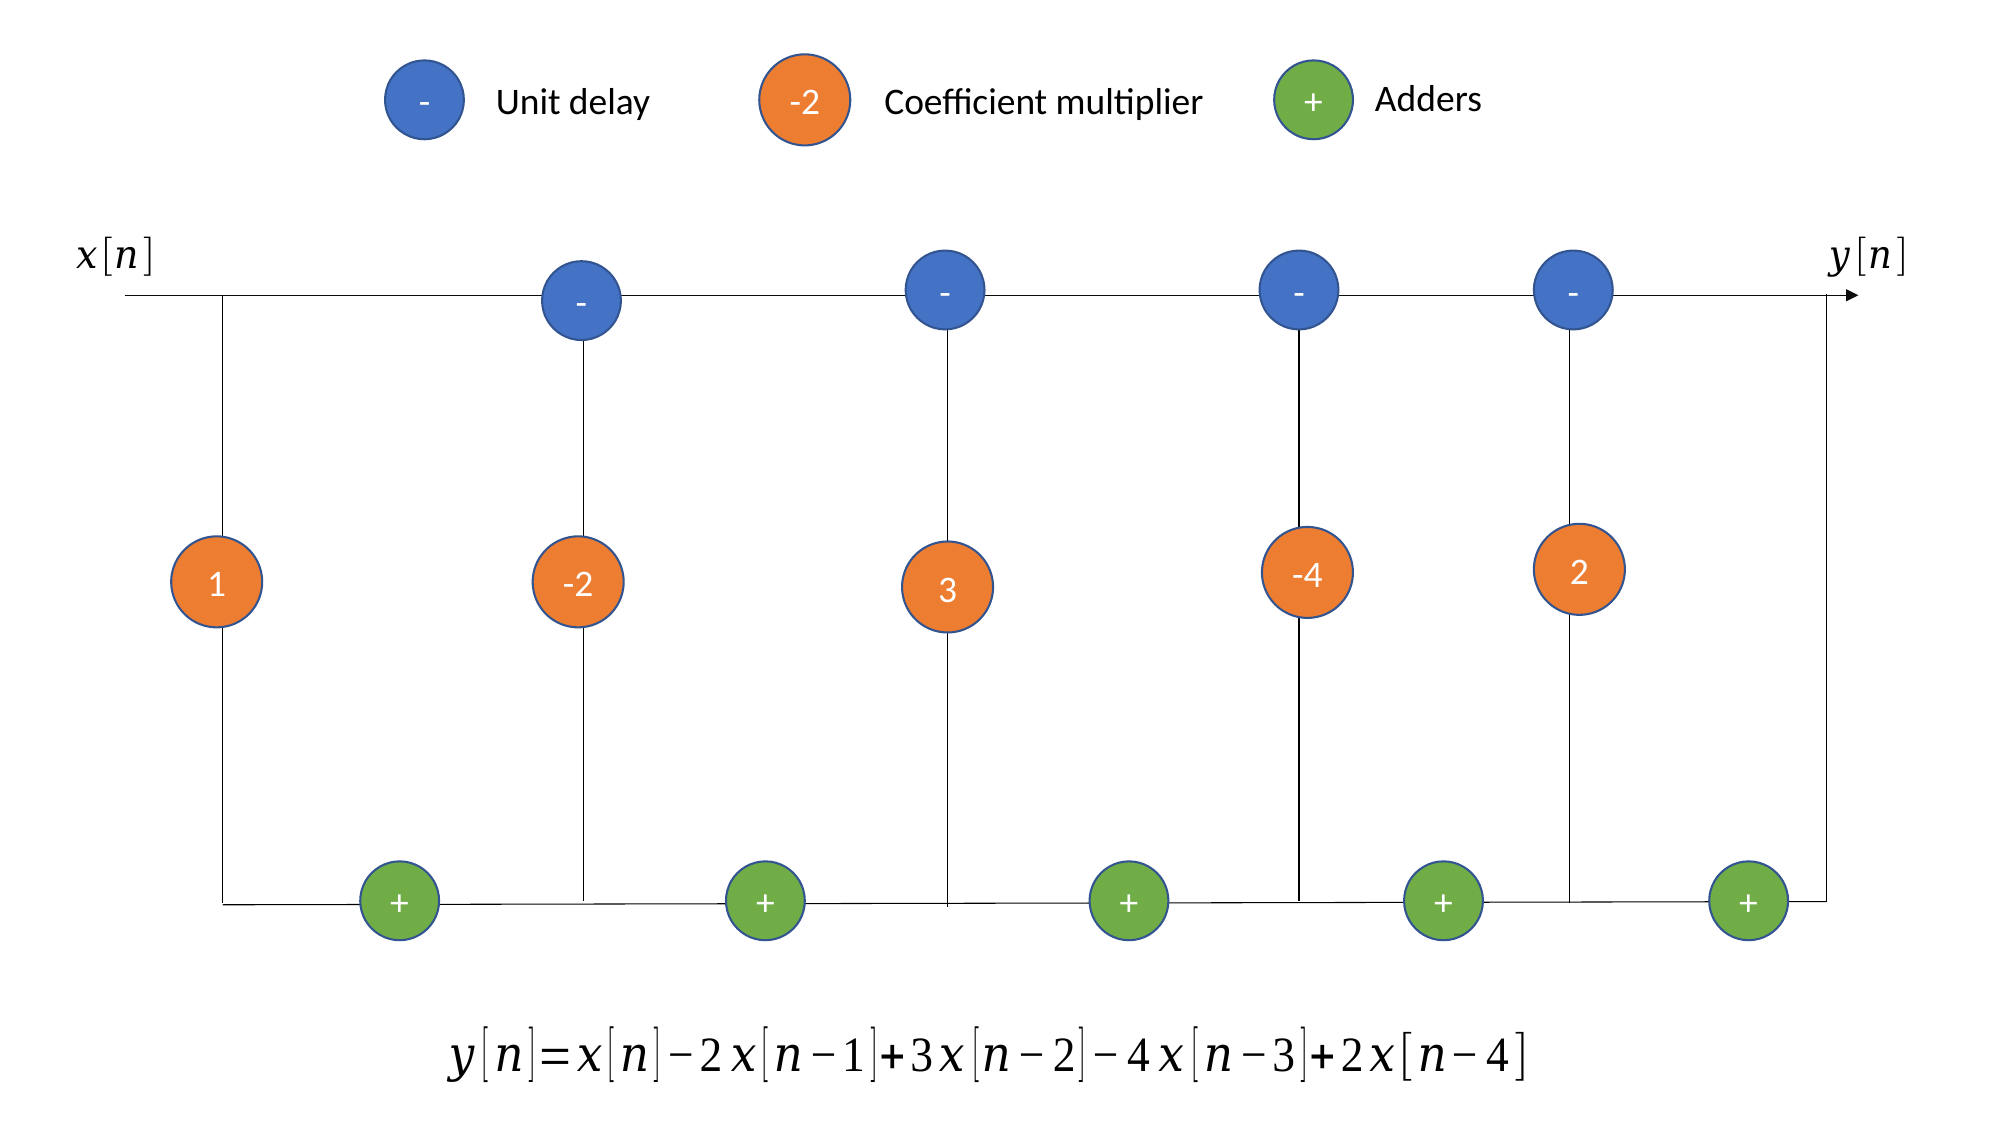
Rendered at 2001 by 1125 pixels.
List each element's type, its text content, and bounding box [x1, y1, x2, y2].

text_box - [1300, 296, 1339, 331]
text_box + [359, 860, 441, 901]
text_box - [904, 249, 986, 295]
text_box 3 [948, 540, 995, 634]
text_box + [359, 905, 440, 942]
text_box - [1259, 296, 1298, 331]
text_box Adders [1360, 66, 1498, 127]
text_box -2 [758, 53, 852, 147]
text_box - [1570, 296, 1614, 331]
text_box + [1708, 905, 1789, 942]
text_box 2 [1570, 522, 1626, 616]
text_box + [724, 860, 806, 901]
text_box - [905, 296, 986, 331]
text_box + [725, 905, 806, 942]
text_box - [541, 296, 583, 342]
text_box - [1533, 296, 1569, 331]
text_box + [1708, 860, 1790, 901]
text_box 1 [223, 535, 264, 628]
text_box + [1273, 59, 1355, 141]
text_box - [584, 296, 622, 341]
text_box -2 [584, 535, 625, 629]
text_box Unit delay [481, 69, 666, 130]
text_box 1 [170, 535, 222, 629]
text_box Coefficient multiplier [869, 69, 1219, 130]
text_box -4 [1260, 526, 1298, 618]
text_box + [1088, 905, 1170, 942]
text_box -2 [531, 535, 583, 629]
text_box -4 [1300, 525, 1354, 619]
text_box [948, 901, 1827, 905]
text_box 2 [1532, 523, 1569, 615]
text_box - [1532, 249, 1614, 295]
text_box 3 [901, 540, 947, 634]
text_box - [384, 59, 465, 141]
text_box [222, 901, 947, 905]
text_box + [1088, 860, 1170, 901]
text_box + [1403, 860, 1484, 901]
text_box - [541, 260, 622, 295]
text_box - [1258, 249, 1340, 295]
text_box + [1403, 905, 1484, 942]
